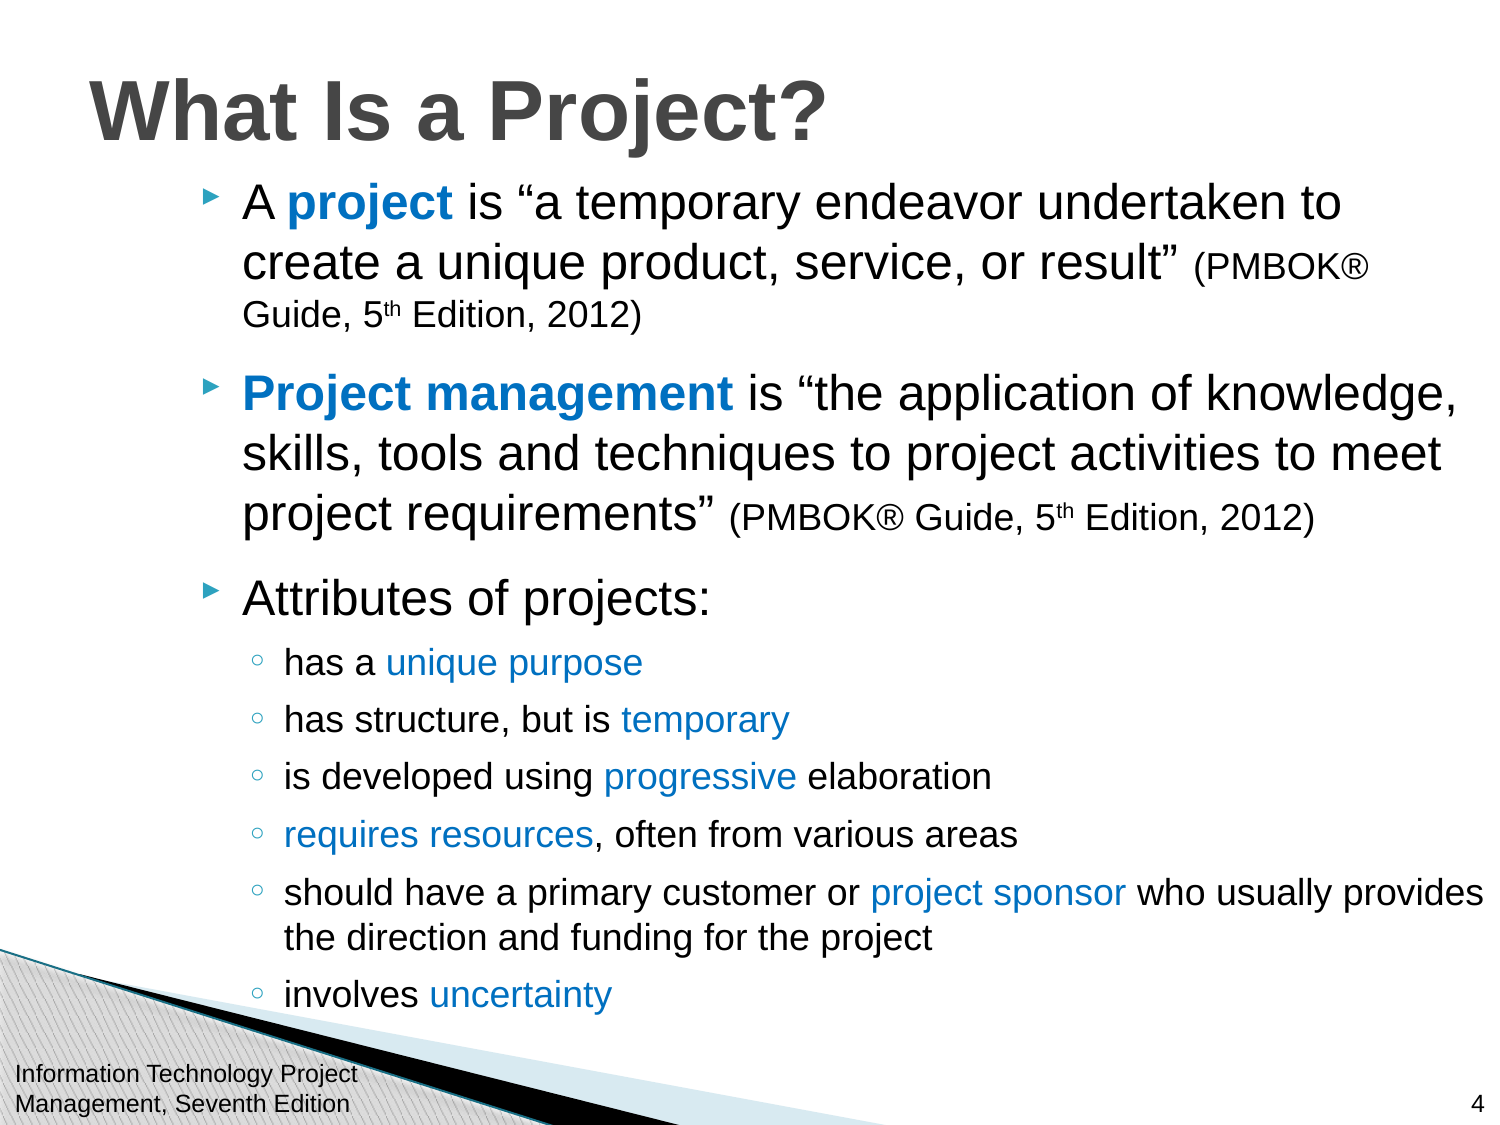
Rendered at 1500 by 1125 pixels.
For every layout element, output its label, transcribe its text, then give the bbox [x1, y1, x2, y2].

footer Information Technology Project Management, Seventh Edition [0, 1065, 425, 1125]
list A project is “a temporary endeavor undertaken to create a unique product, service, or result” (PMBOK® Guide, 5th Edition, 2012) Project management is “the application of knowledge, skills, tools and techniques to project activities to meet project requirements” (PMBOK® Guide, 5th Edition, 2012) Attributes of projects: has a unique purpose has structure, but is temporary is developed using progressive elaboration requires resources, often from various areas should have a primary customer or project sponsor who usually provides the direction and funding for the project involves uncertainty [166, 162, 1500, 963]
slide_number 4 [1408, 1065, 1500, 1125]
title What Is a Project? [75, 12, 1425, 200]
